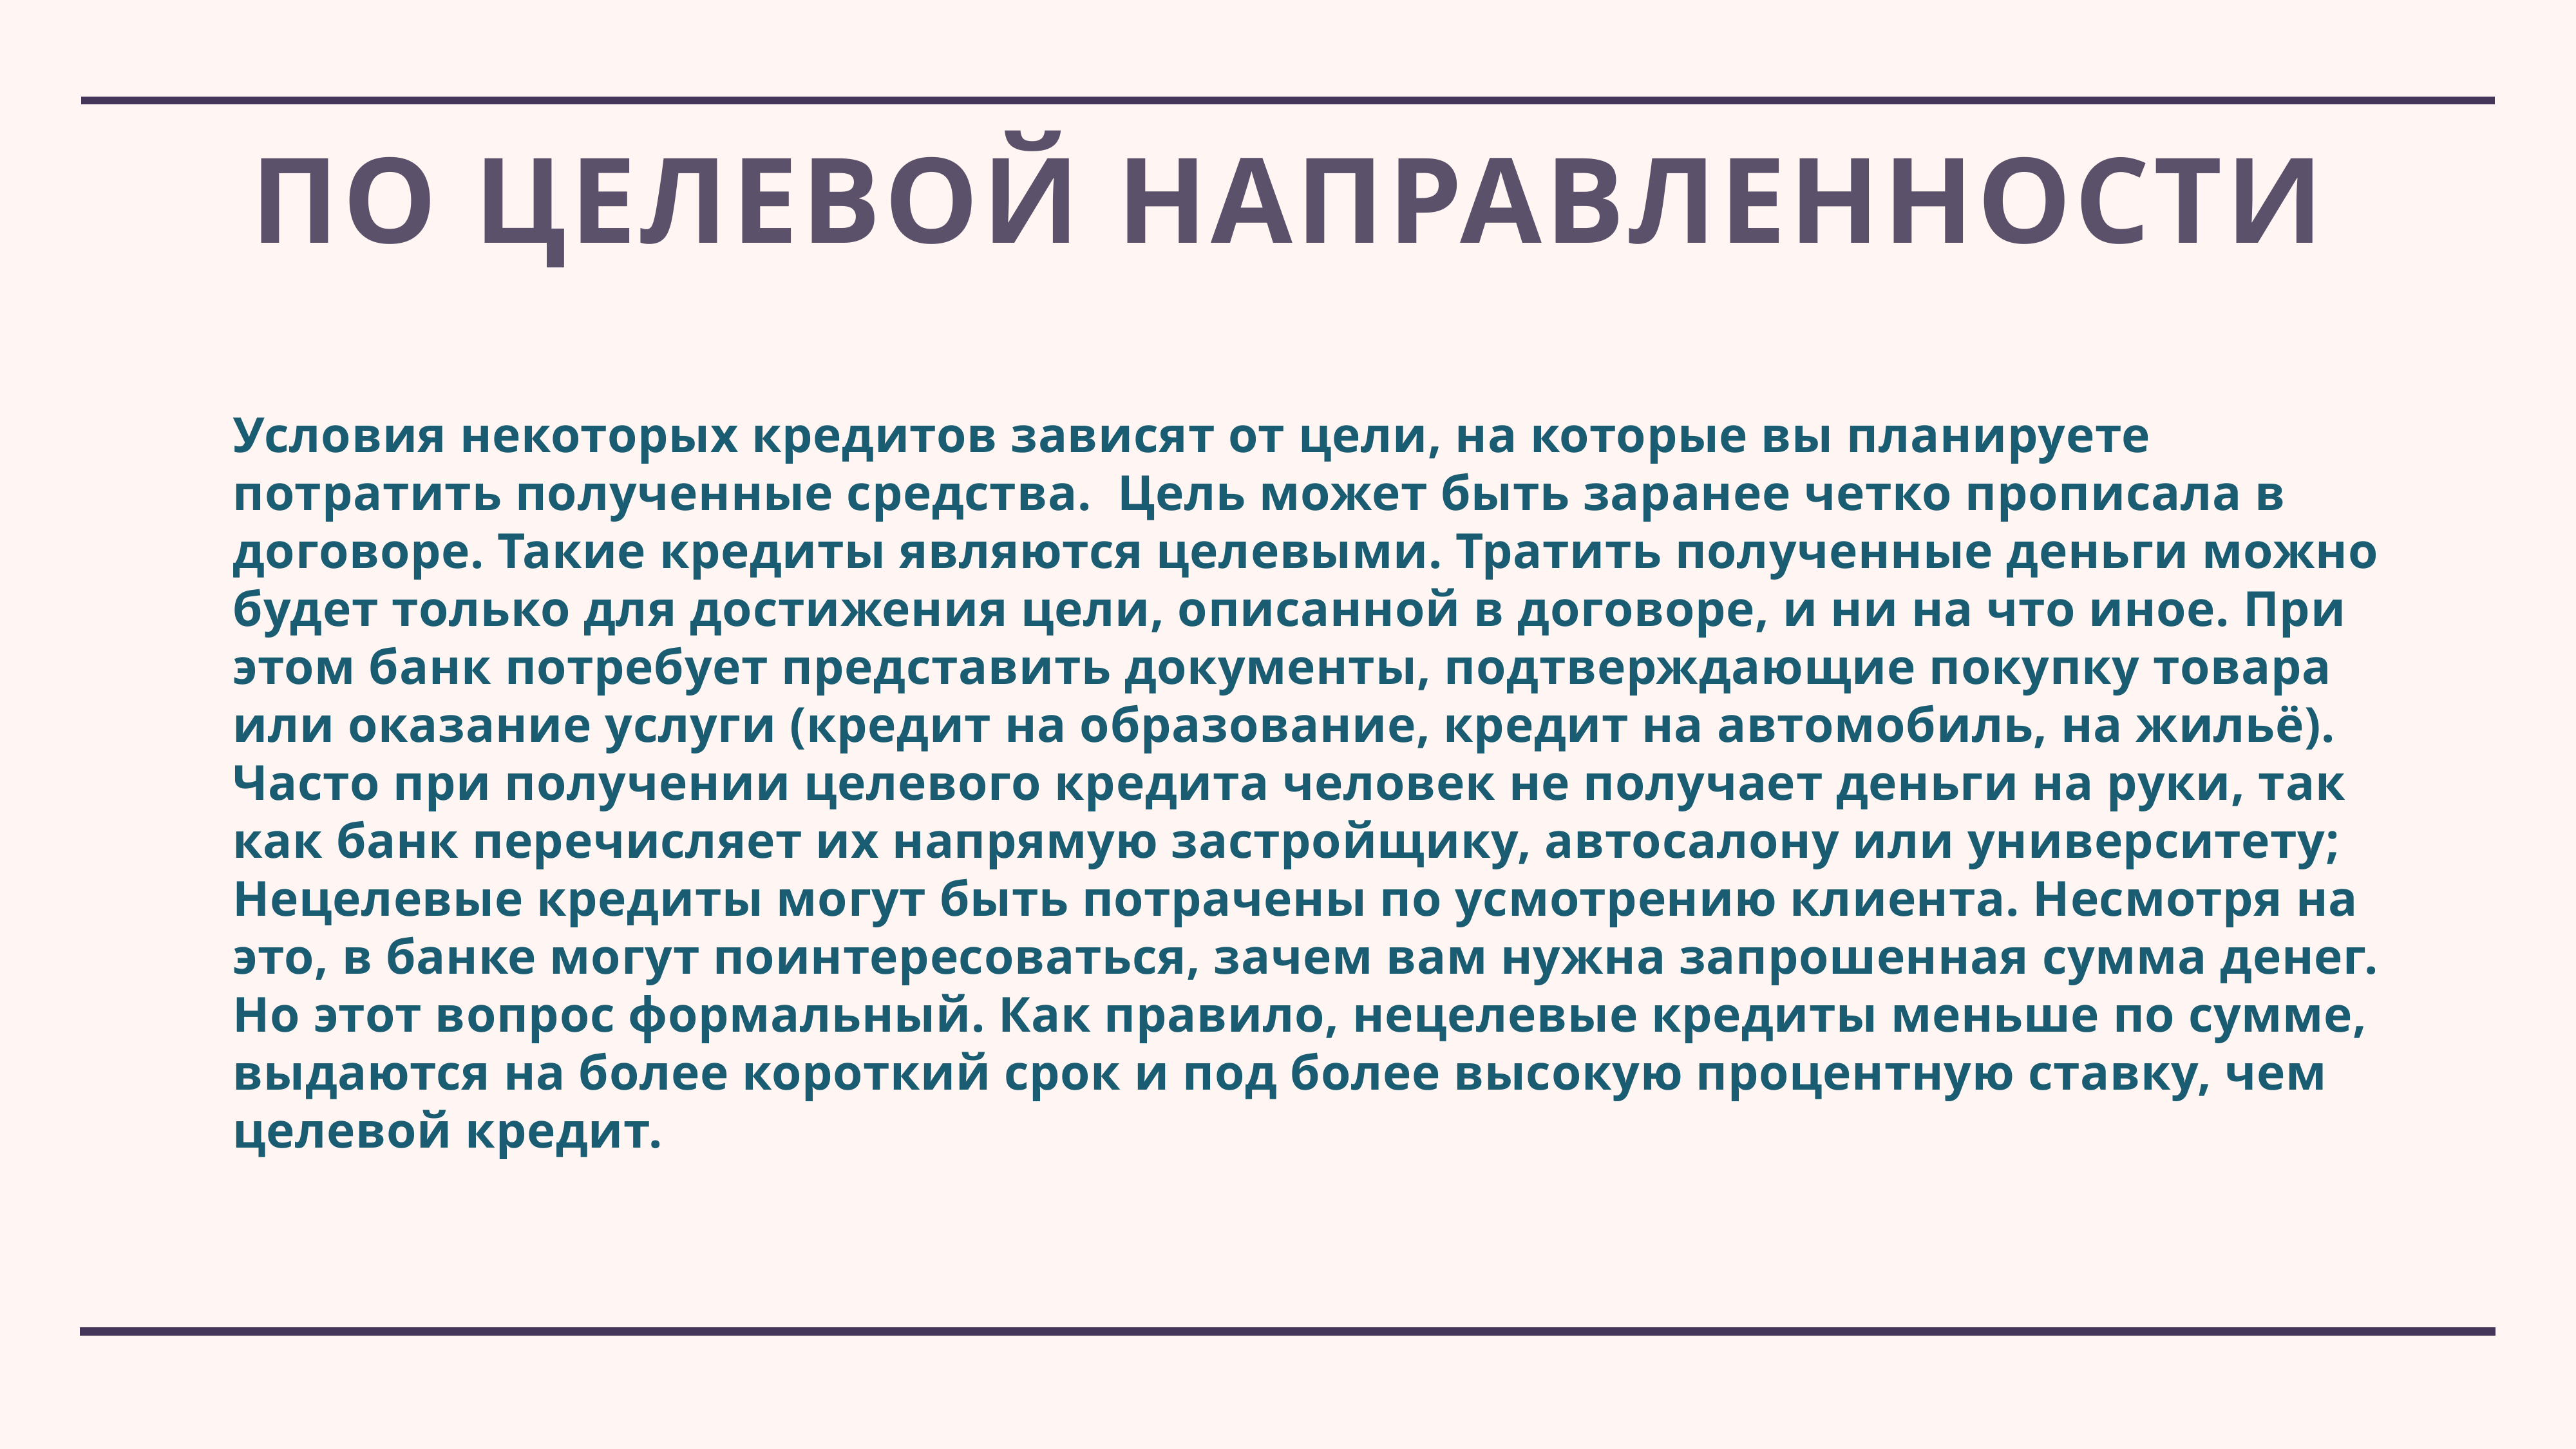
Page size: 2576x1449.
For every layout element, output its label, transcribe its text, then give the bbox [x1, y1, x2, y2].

title По целевой направленности [220, 135, 2356, 310]
list Условия некоторых кредитов зависят от цели, на которые вы планируете потратить полученные средства. Цель может быть заранее четко прописала в договоре. Такие кредиты являются целевыми. Тратить полученные деньги можно будет только для достижения цели, описанной в договоре, и ни на что иное. При этом банк потребует представить документы, подтверждающие покупку товара или оказание услуги (кредит на образование, кредит на автомобиль, на жильё). Часто при получении целевого кредита человек не получает деньги на руки, так как банк перечисляет их напрямую застройщику, автосалону или университету; Нецелевые кредиты могут быть потрачены по усмотрению клиента. Несмотря на это, в банке могут поинтересоваться, зачем вам нужна запрошенная сумма денег. Но этот вопрос формальный. Как правило, нецелевые кредиты меньше по сумме, выдаются на более короткий срок и под более высокую процентную ставку, чем целевой кредит. [227, 398, 2398, 1239]
